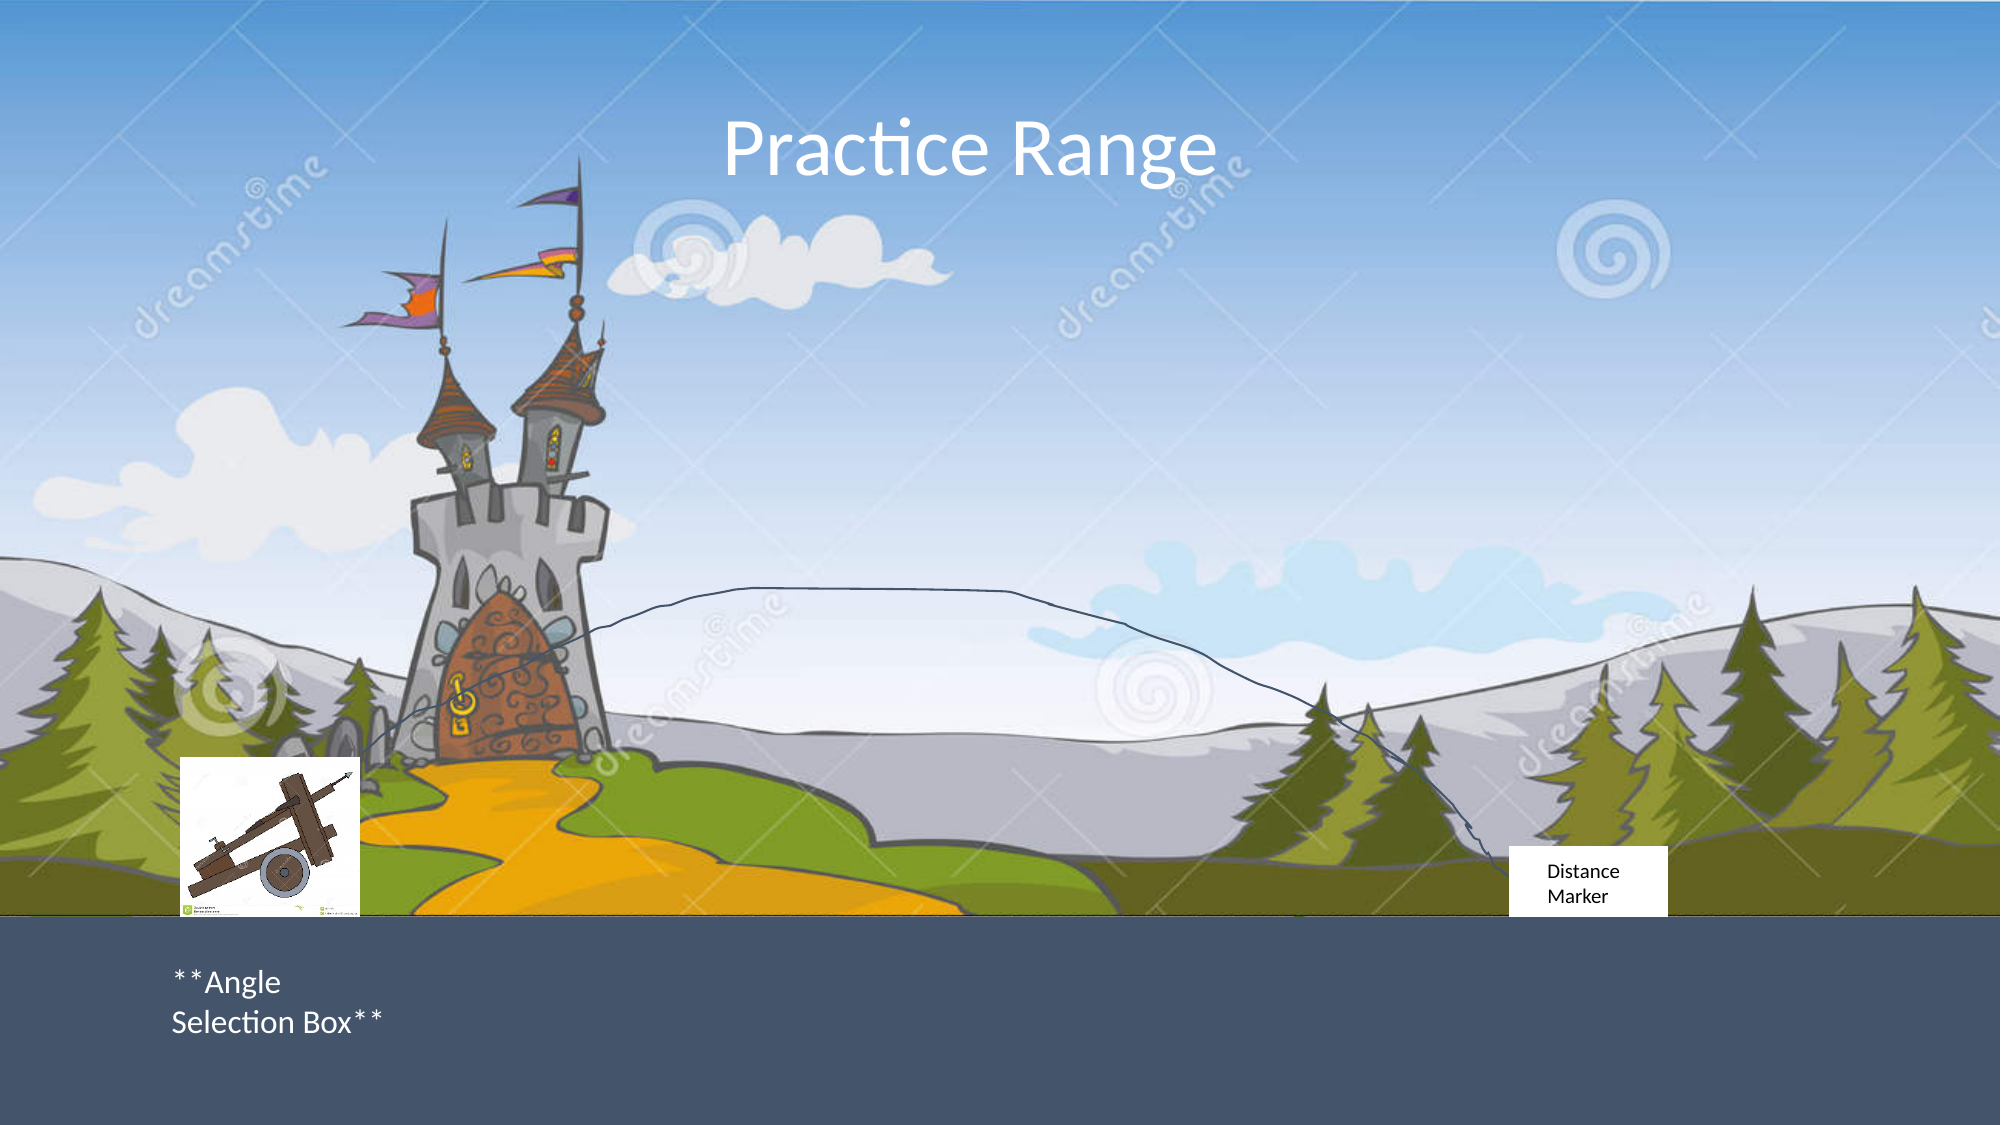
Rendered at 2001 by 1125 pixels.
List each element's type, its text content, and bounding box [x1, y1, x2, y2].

text_box **Angle Selection Box** [156, 952, 421, 1048]
picture [0, 0, 2000, 917]
